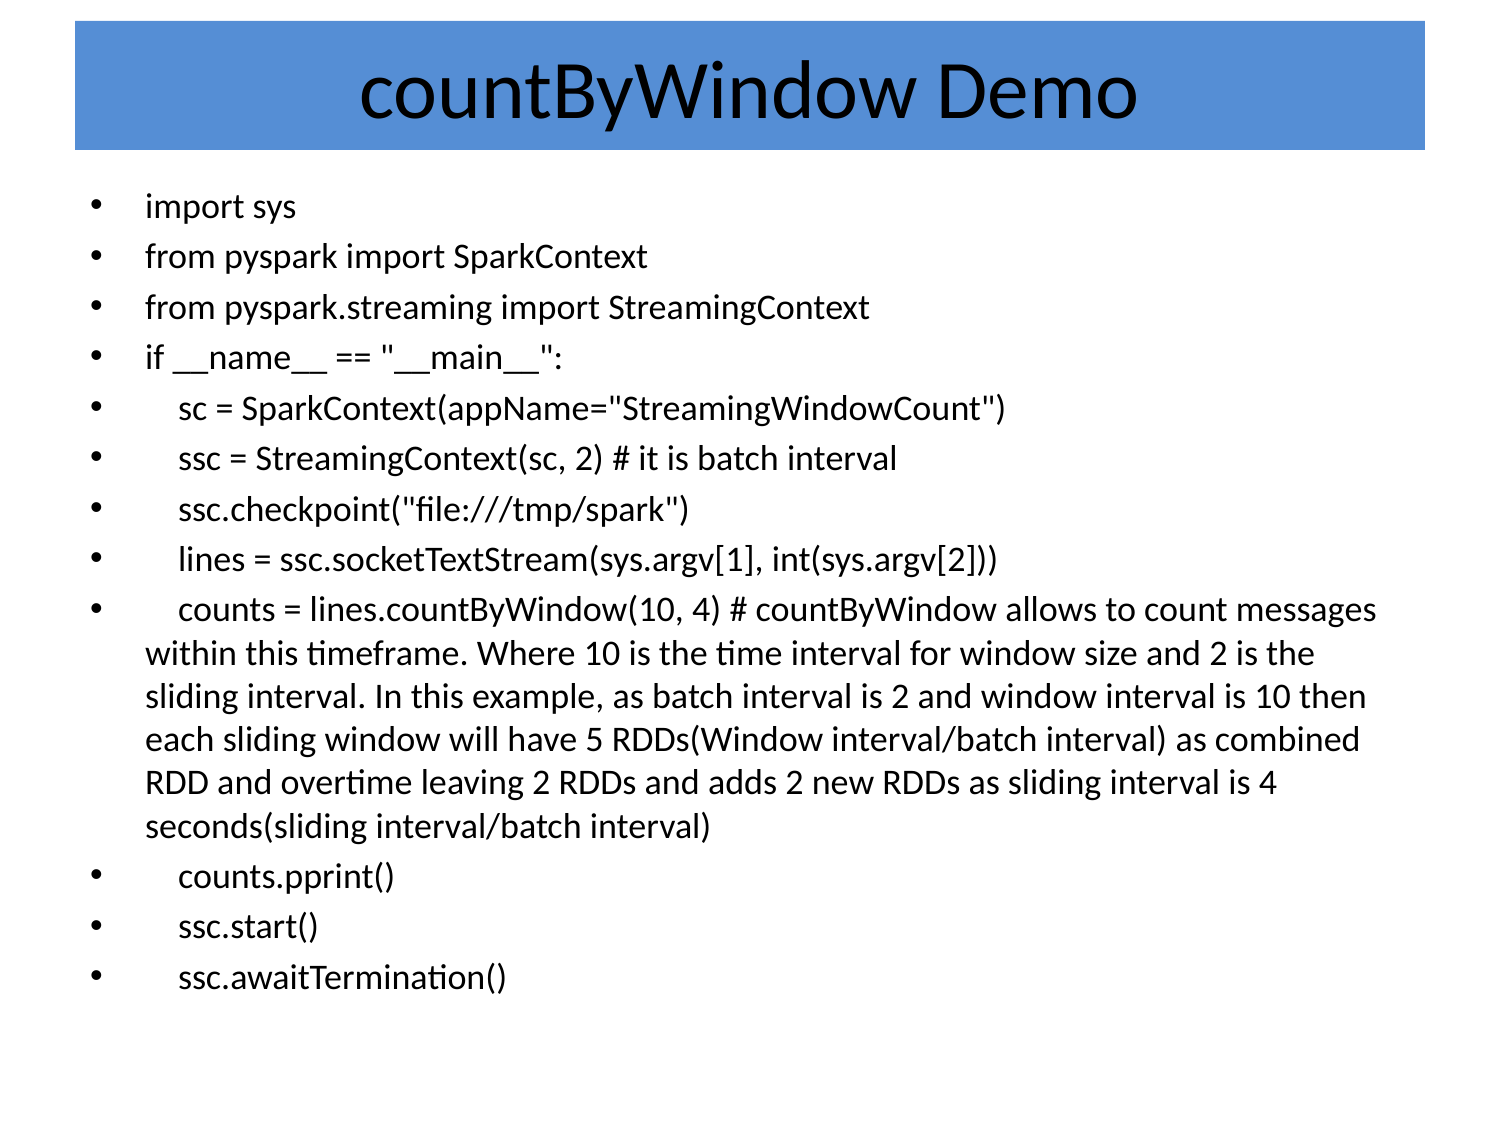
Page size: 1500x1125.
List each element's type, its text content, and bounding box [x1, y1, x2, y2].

title countByWindow Demo [75, 20, 1425, 150]
list import sys from pyspark import SparkContext from pyspark.streaming import StreamingContext if __name__ == "__main__": sc = SparkContext(appName="StreamingWindowCount") ssc = StreamingContext(sc, 2) # it is batch interval ssc.checkpoint("file:///tmp/spark") lines = ssc.socketTextStream(sys.argv[1], int(sys.argv[2])) counts = lines.countByWindow(10, 4) # countByWindow allows to count messages within this timeframe. Where 10 is the time interval for window size and 2 is the sliding interval. In this example, as batch interval is 2 and window interval is 10 then each sliding window will have 5 RDDs(Window interval/batch interval) as combined RDD and overtime leaving 2 RDDs and adds 2 new RDDs as sliding interval is 4 seconds(sliding interval/batch interval) counts.pprint() ssc.start() ssc.awaitTermination() [75, 174, 1425, 1005]
